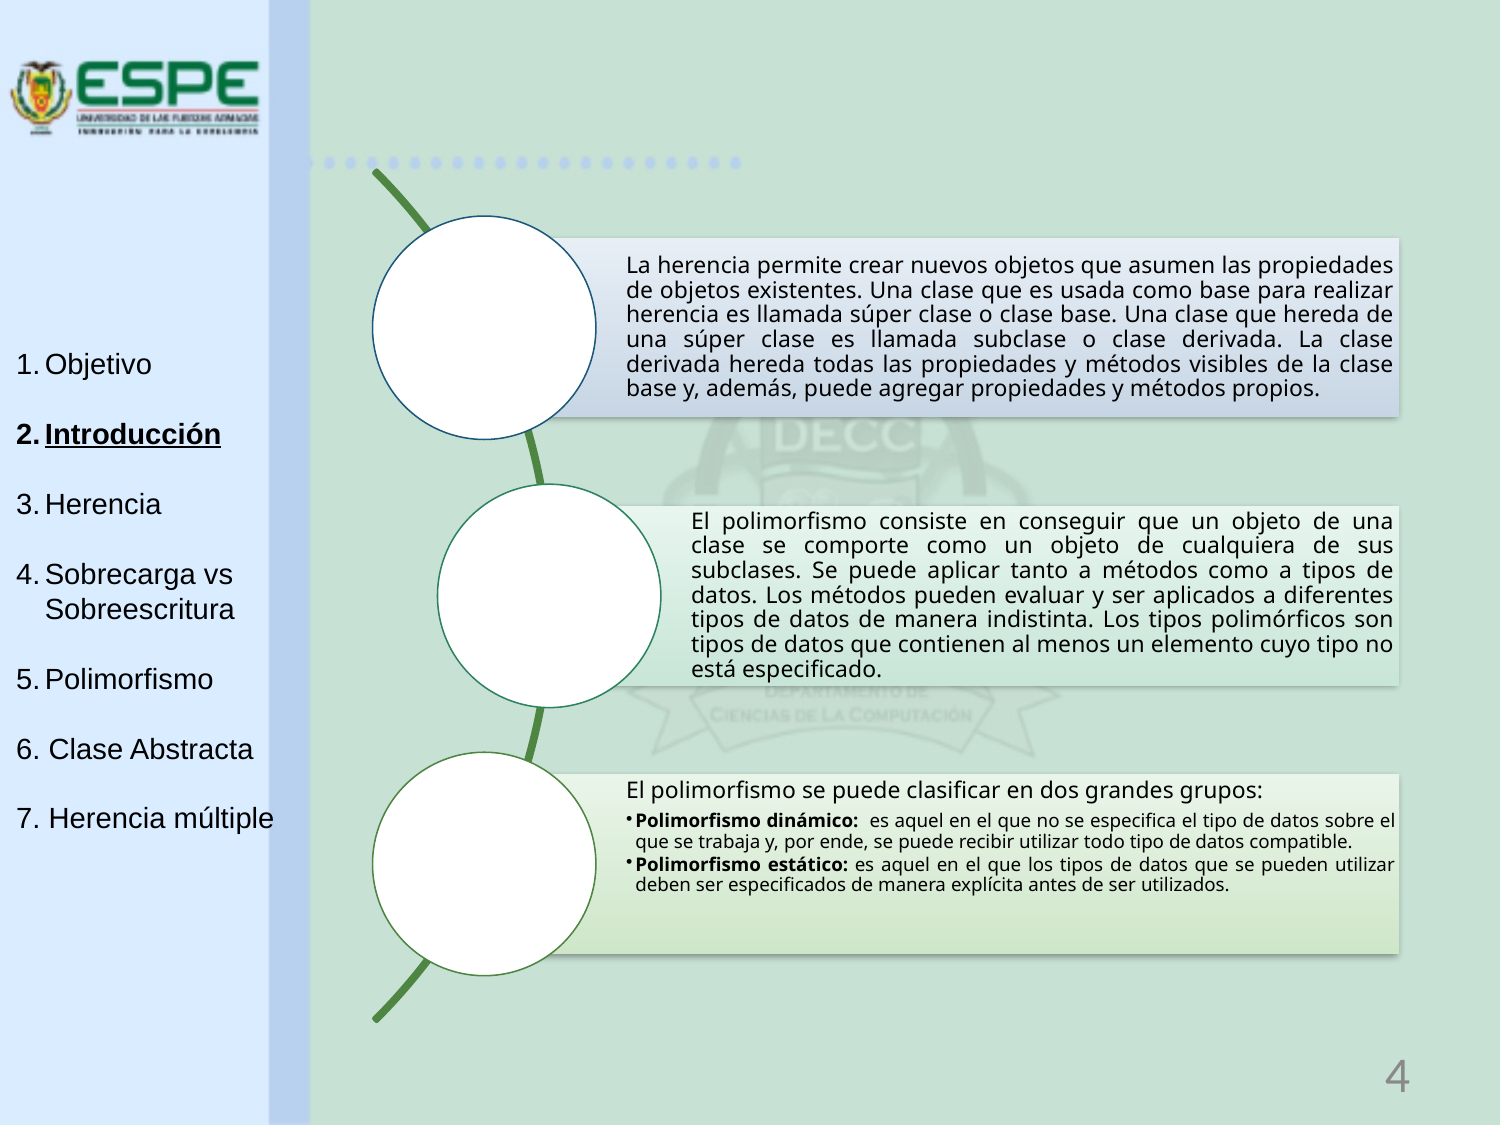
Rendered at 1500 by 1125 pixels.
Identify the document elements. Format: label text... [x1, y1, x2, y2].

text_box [359, 148, 1412, 1043]
text_box Objetivo Introducción Herencia Sobrecarga vs Sobreescritura Polimorfismo 6. Clase Abstracta 7. Herencia múltiple [1, 337, 325, 843]
picture [0, 0, 1500, 1125]
slide_number 4 [1074, 1042, 1425, 1103]
